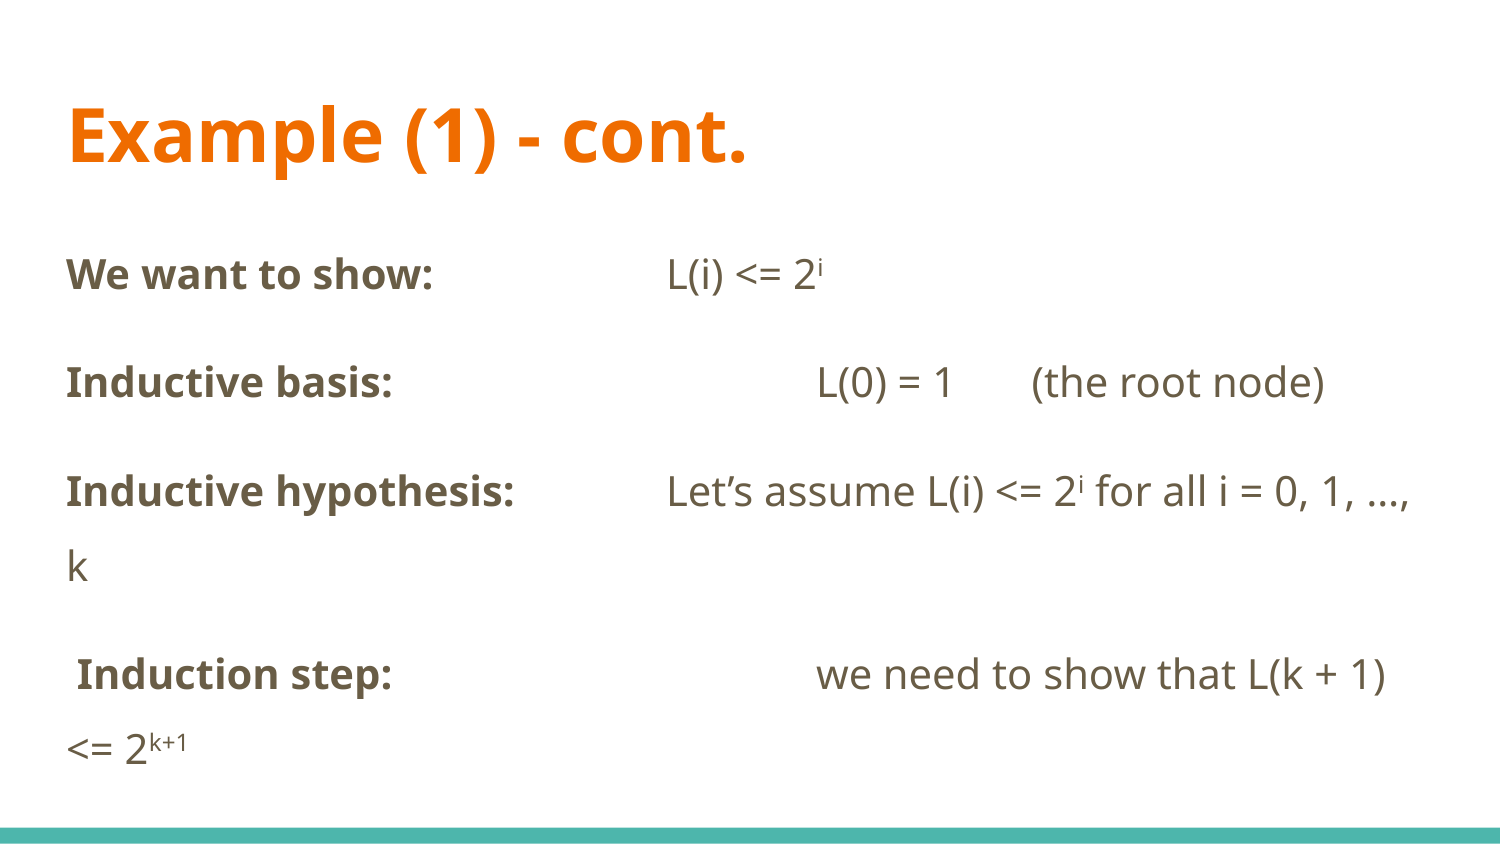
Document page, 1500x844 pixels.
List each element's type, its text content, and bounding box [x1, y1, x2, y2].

list We want to show: L(i) <= 2i Inductive basis: L(0) = 1 (the root node) Inductive hypothesis: Let’s assume L(i) <= 2i for all i = 0, 1, …, k Induction step: we need to show that L(k + 1) <= 2k+1 [51, 207, 1449, 750]
title Example (1) - cont. [51, 72, 1449, 189]
